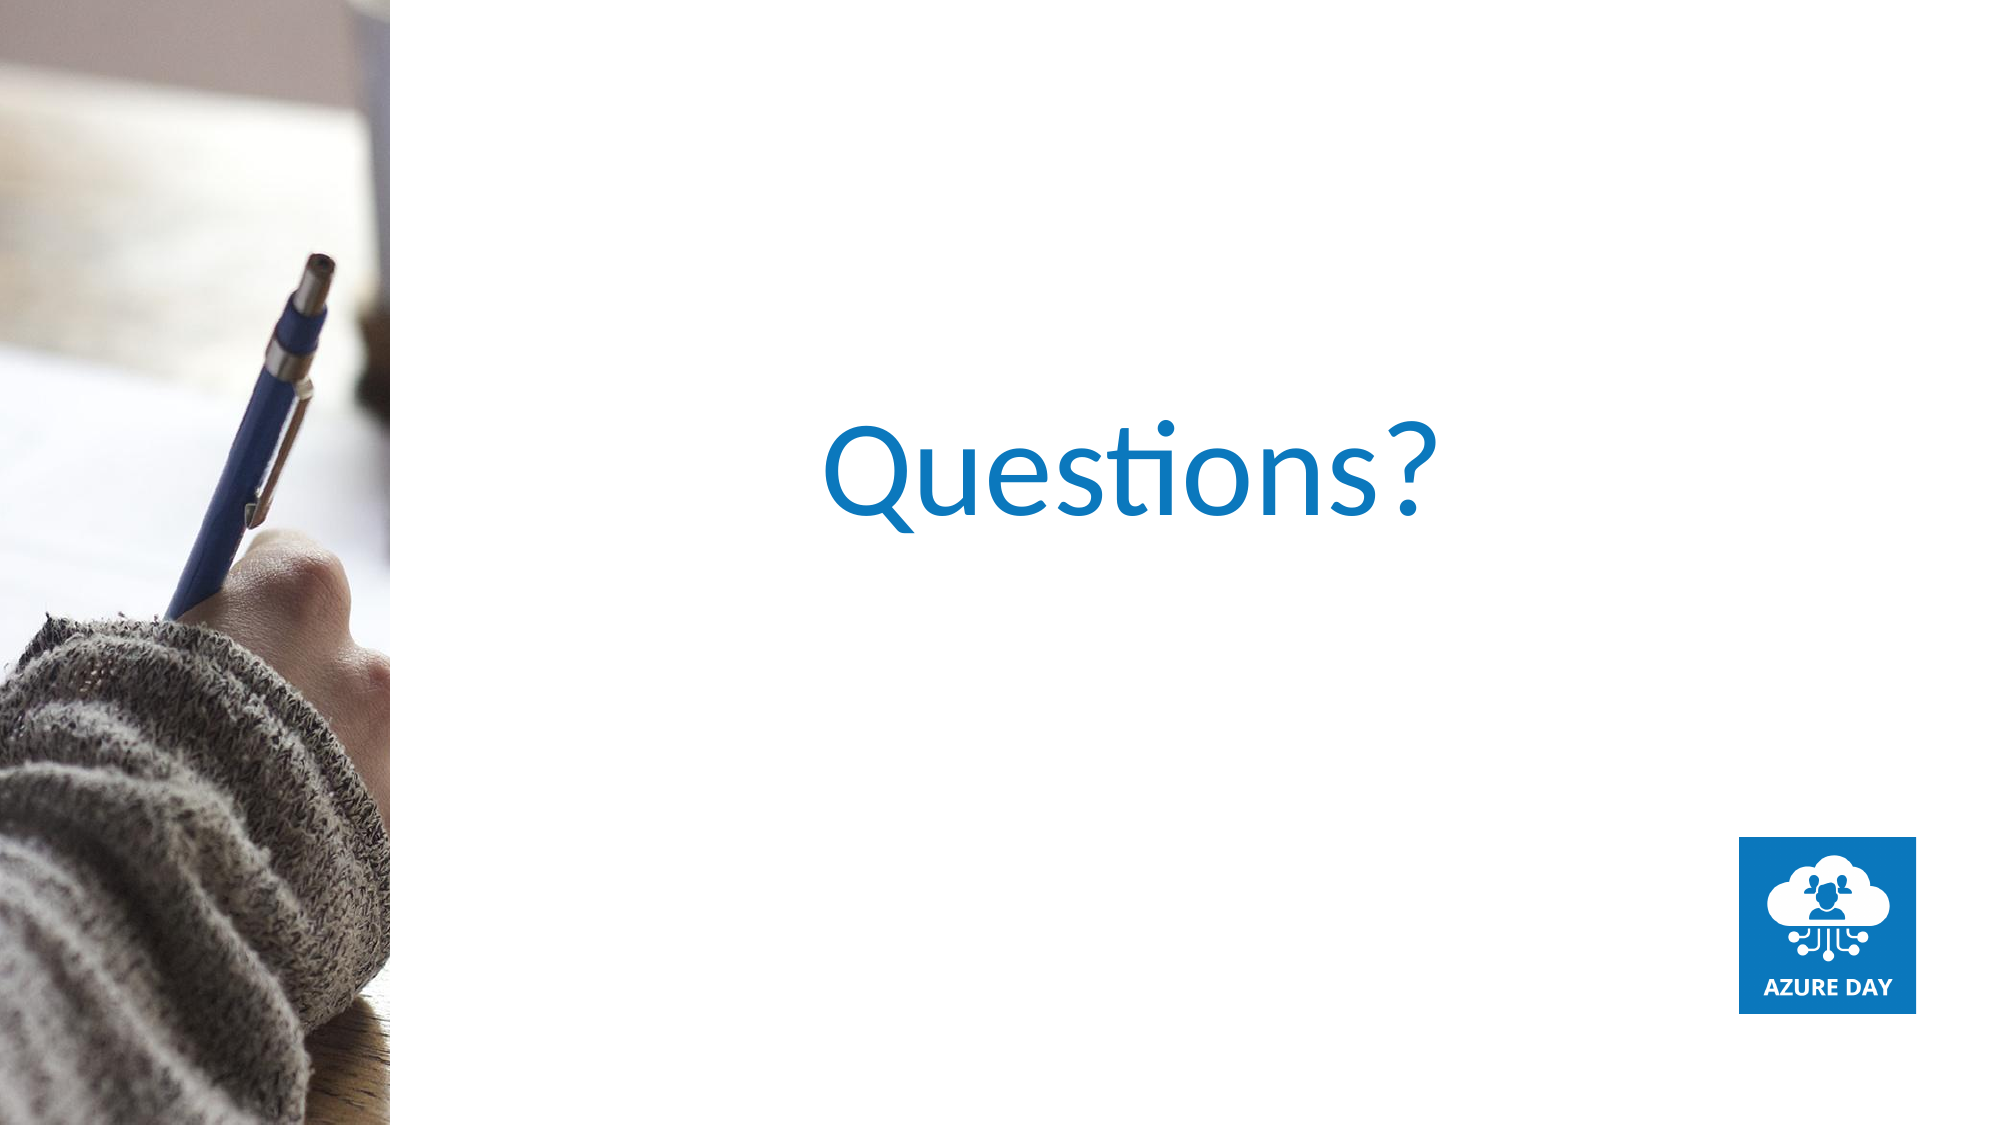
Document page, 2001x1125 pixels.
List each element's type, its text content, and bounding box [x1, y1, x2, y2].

picture [0, 0, 390, 1125]
title Questions? [328, 331, 1936, 610]
picture [1739, 837, 1917, 1014]
